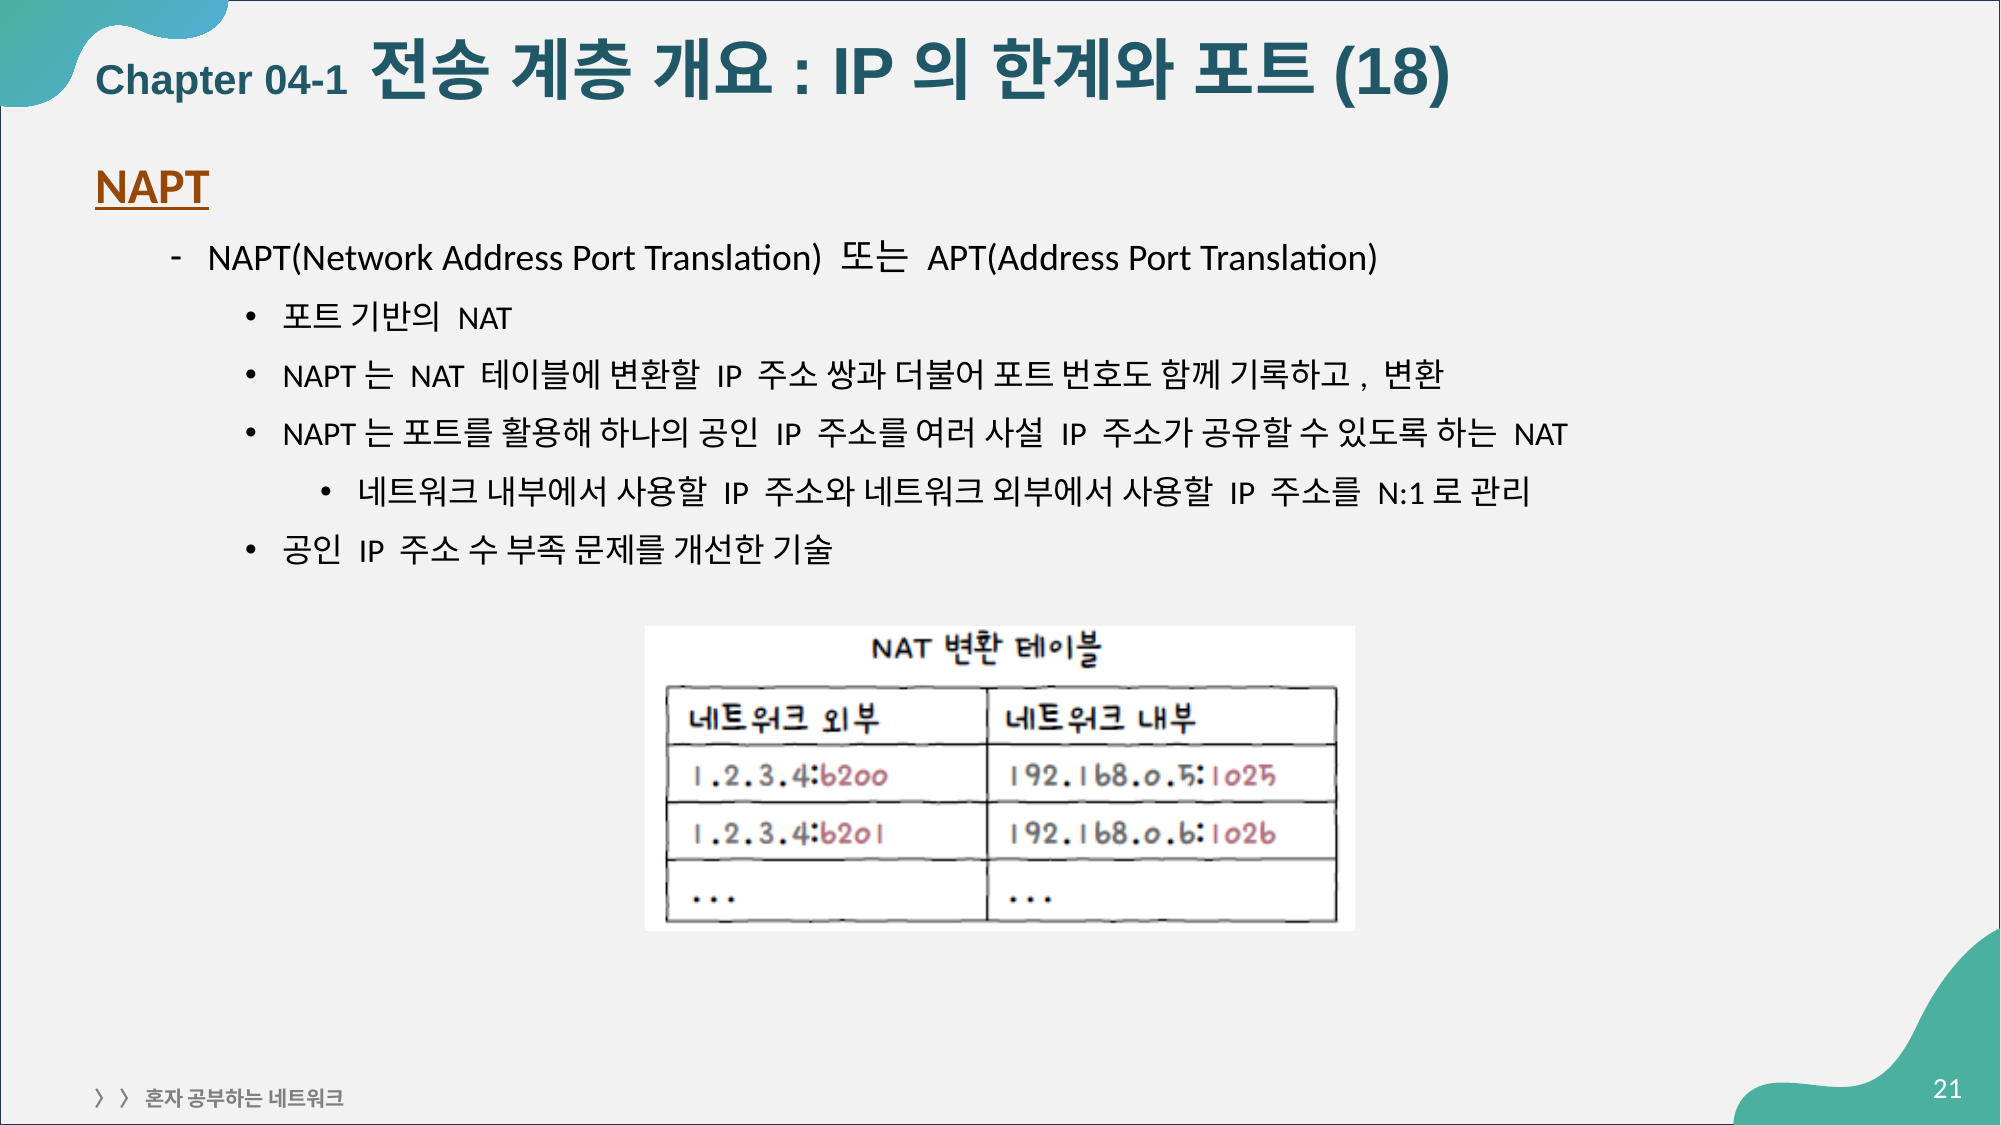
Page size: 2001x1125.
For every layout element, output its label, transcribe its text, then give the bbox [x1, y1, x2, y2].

footer 〉 〉 혼자 공부하는 네트워크 [79, 1078, 755, 1114]
list NAPT NAPT(Network Address Port Translation) 또는 APT(Address Port Translation) 포트 기반의 NAT NAPT는 NAT 테이블에 변환할 IP 주소 쌍과 더불어 포트 번호도 함께 기록하고, 변환 NAPT는 포트를 활용해 하나의 공인 IP 주소를 여러 사설 IP 주소가 공유할 수 있도록 하는 NAT 네트워크 내부에서 사용할 IP 주소와 네트워크 외부에서 사용할 IP 주소를 N:1로 관리 공인 IP 주소 수 부족 문제를 개선한 기술 [79, 133, 1931, 1079]
picture [644, 626, 1356, 931]
slide_number ‹#› [1917, 1061, 1984, 1122]
title Chapter 04-1 전송 계층 개요: IP의 한계와 포트(18) [79, 17, 1931, 128]
